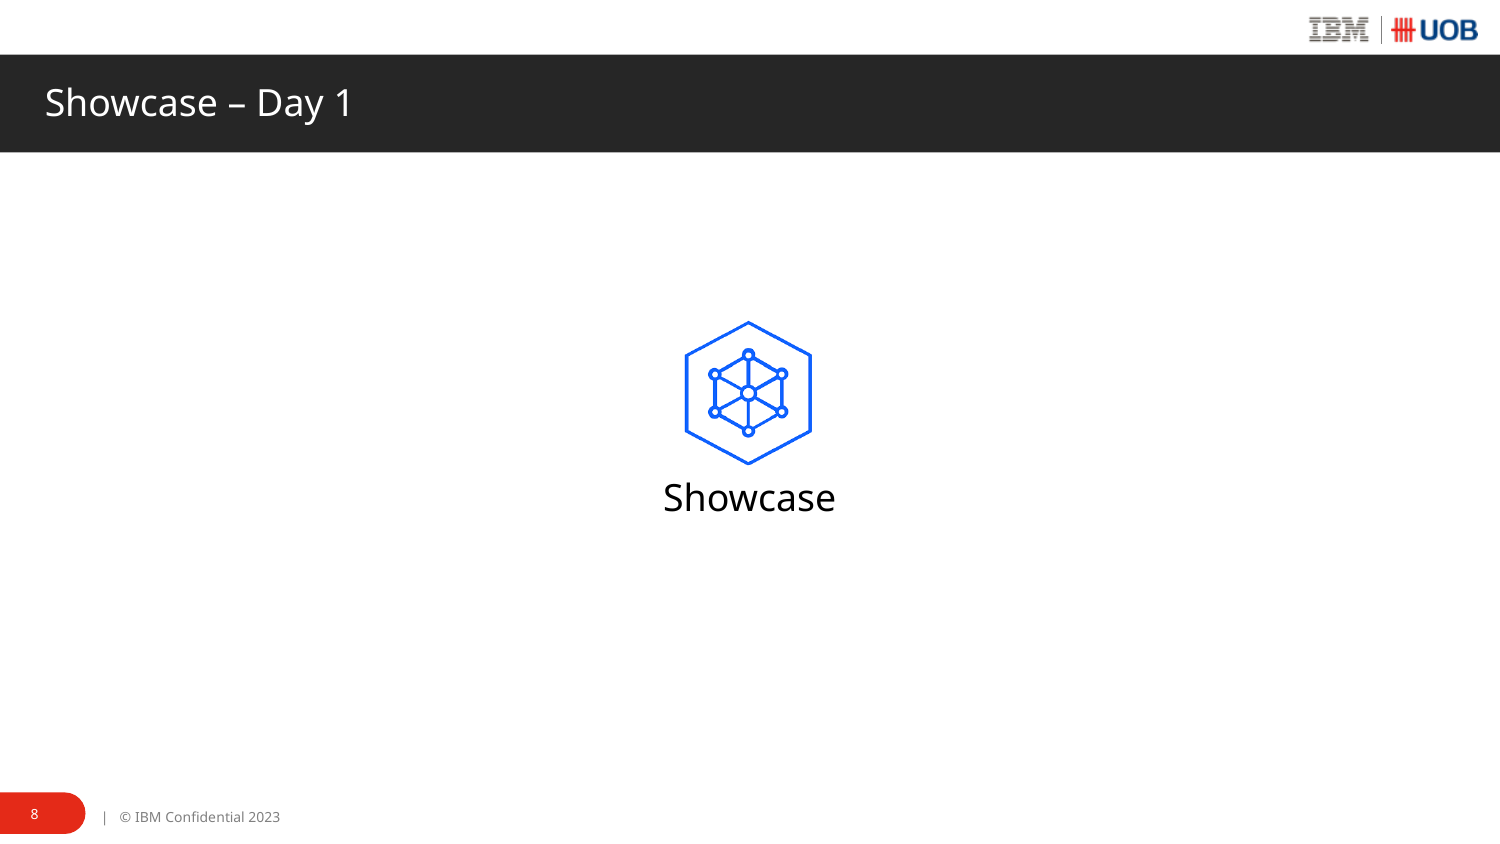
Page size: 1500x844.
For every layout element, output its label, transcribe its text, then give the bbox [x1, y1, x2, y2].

title Showcase – Day 1 [44, 77, 1453, 130]
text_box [648, 316, 852, 528]
picture [1391, 7, 1478, 53]
